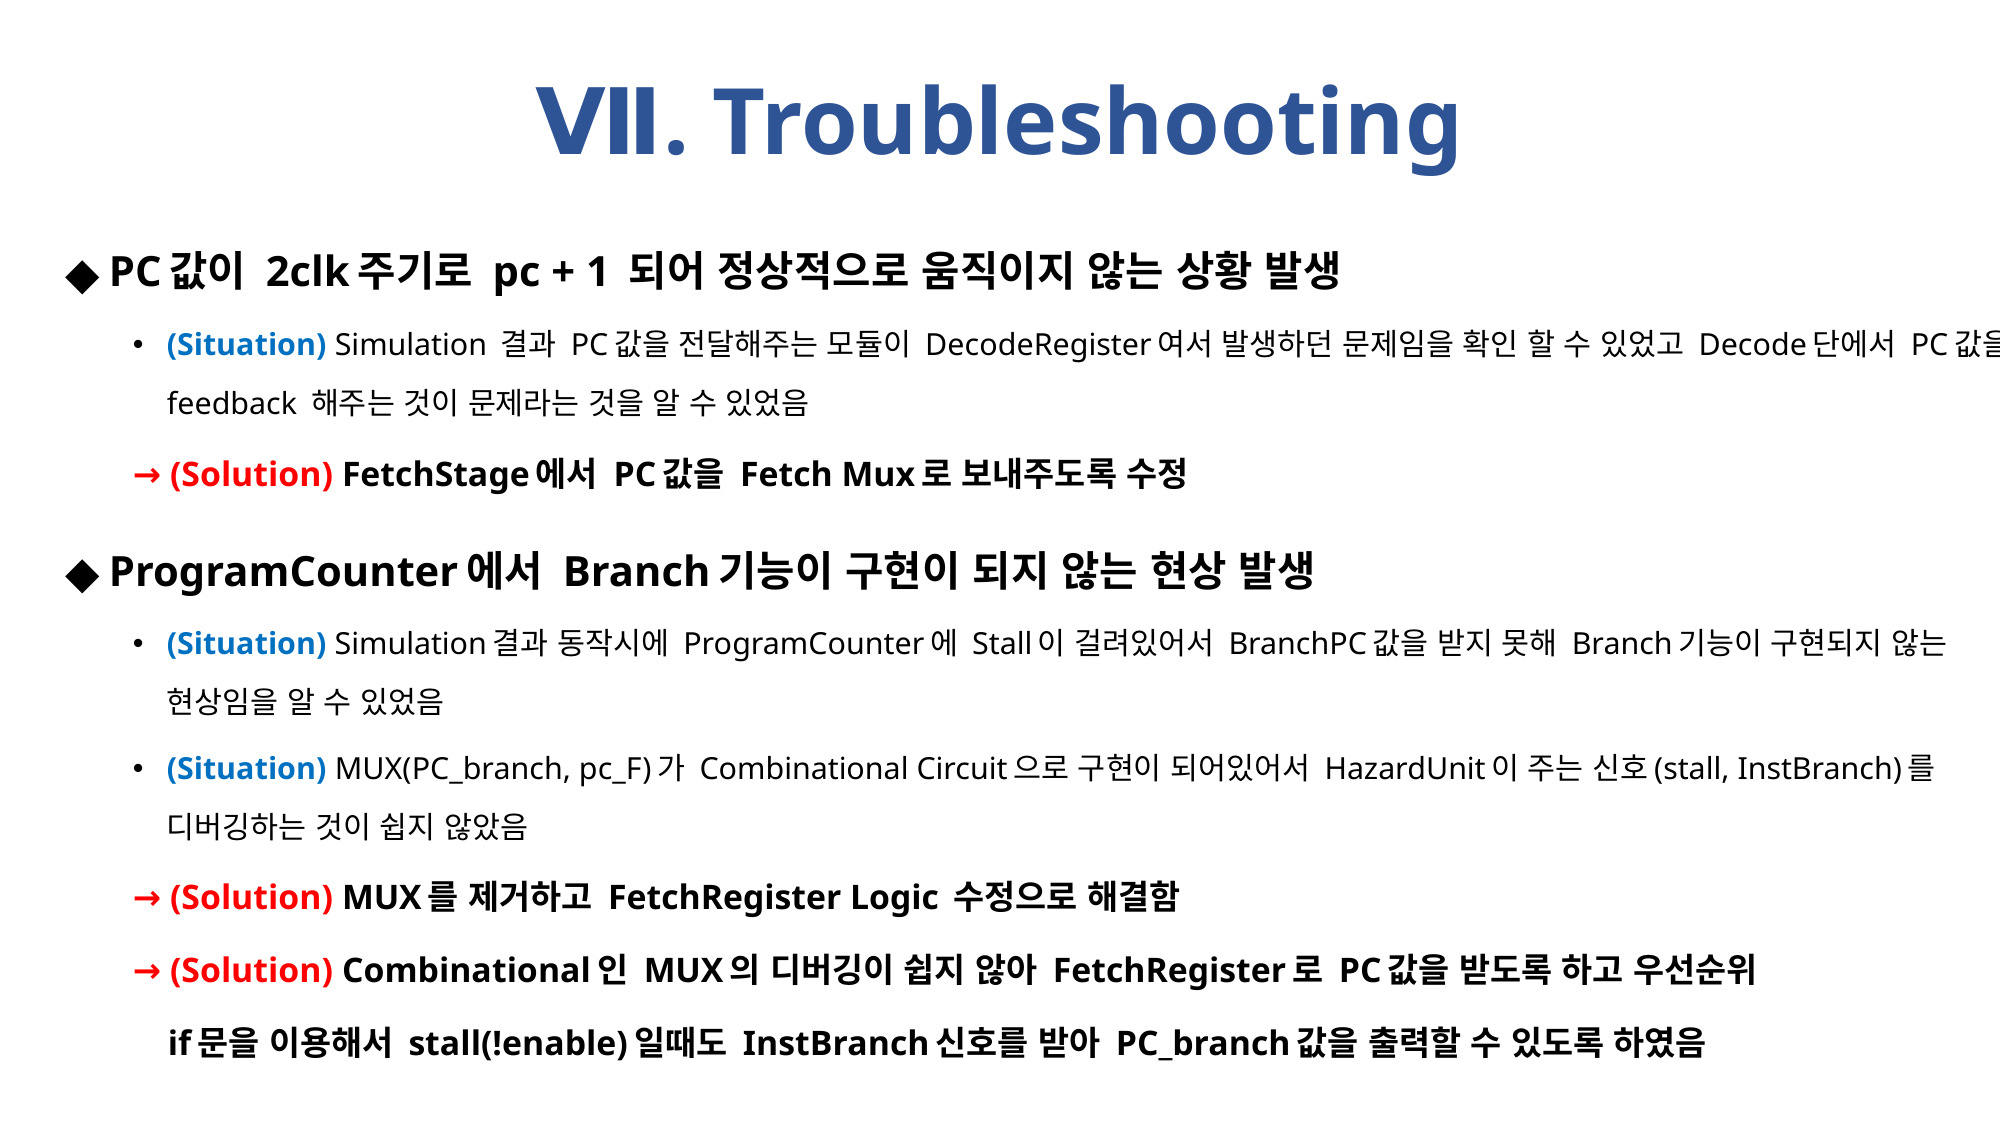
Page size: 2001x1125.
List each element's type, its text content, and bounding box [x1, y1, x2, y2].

list PC값이 2clk주기로 pc + 1 되어 정상적으로 움직이지 않는 상황 발생 (Situation) Simulation 결과 PC값을 전달해주는 모듈이 DecodeRegister여서 발생하던 문제임을 확인 할 수 있었고 Decode단에서 PC값을 feedback 해주는 것이 문제라는 것을 알 수 있었음 → (Solution) FetchStage에서 PC값을 Fetch Mux로 보내주도록 수정 ProgramCounter에서 Branch기능이 구현이 되지 않는 현상 발생 (Situation) Simulation결과 동작시에 ProgramCounter에 Stall이 걸려있어서 BranchPC값을 받지 못해 Branch기능이 구현되지 않는 현상임을 알 수 있었음 (Situation) MUX(PC_branch, pc_F)가 Combinational Circuit으로 구현이 되어있어서 HazardUnit이 주는 신호(stall, InstBranch)를 디버깅하는 것이 쉽지 않았음 → (Solution) MUX를 제거하고 FetchRegister Logic 수정으로 해결함 → (Solution) Combinational인 MUX의 디버깅이 쉽지 않아 FetchRegister로 PC값을 받도록 하고 우선순위 if문을 이용해서 stall(!enable)일때도 InstBranch신호를 받아 PC_branch값을 출력할 수 있도록 하였음 [50, 202, 2000, 1077]
text_box Ⅶ. Troubleshooting [137, 16, 1863, 202]
